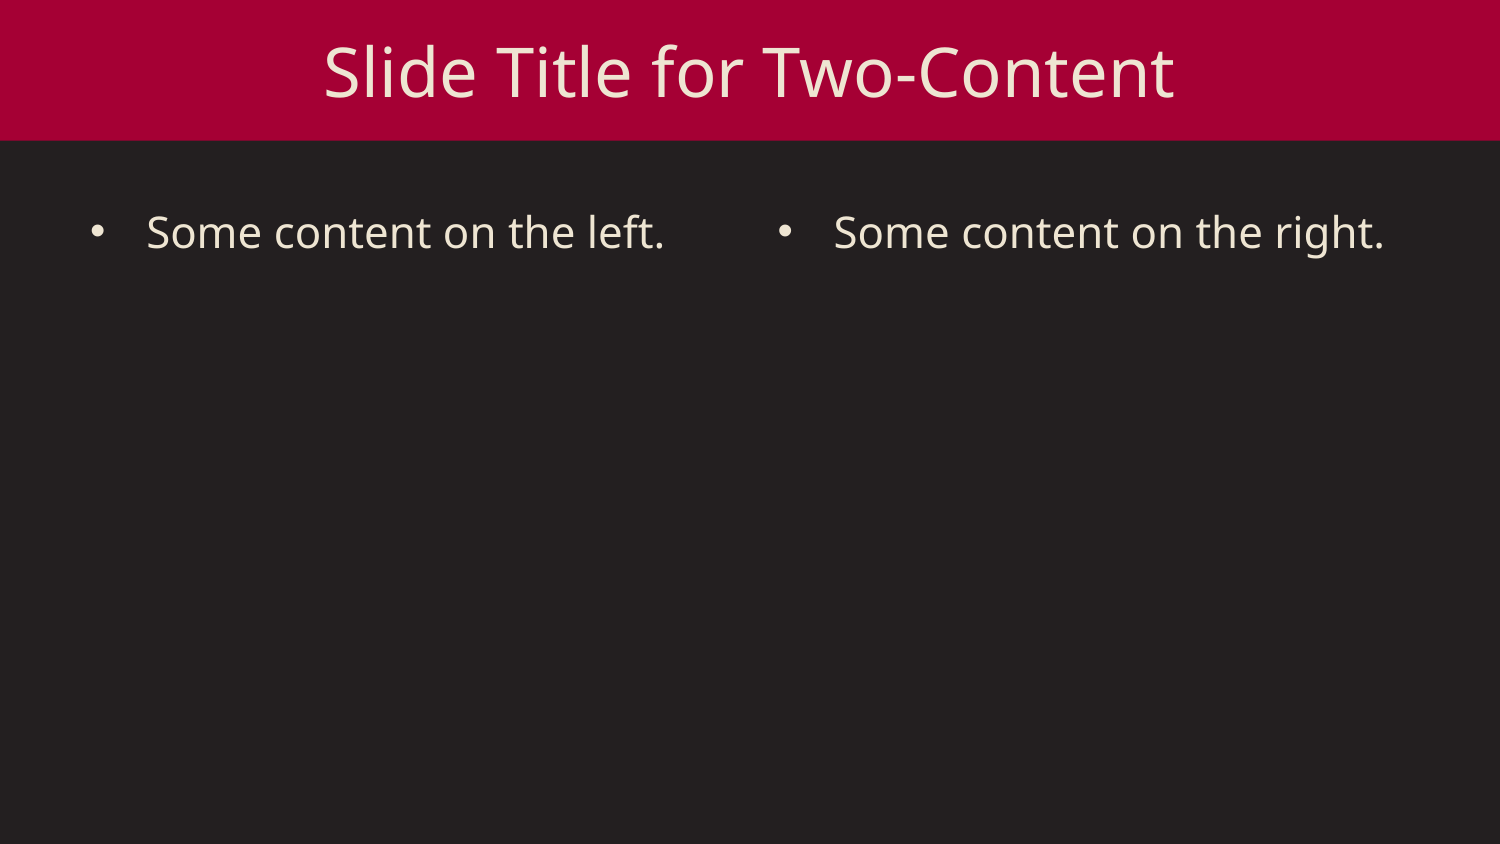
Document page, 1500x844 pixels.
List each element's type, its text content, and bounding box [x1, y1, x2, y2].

list Some content on the right. [762, 196, 1425, 754]
list Some content on the left. [75, 196, 738, 754]
title Slide Title for Two-Content [0, 0, 1500, 141]
